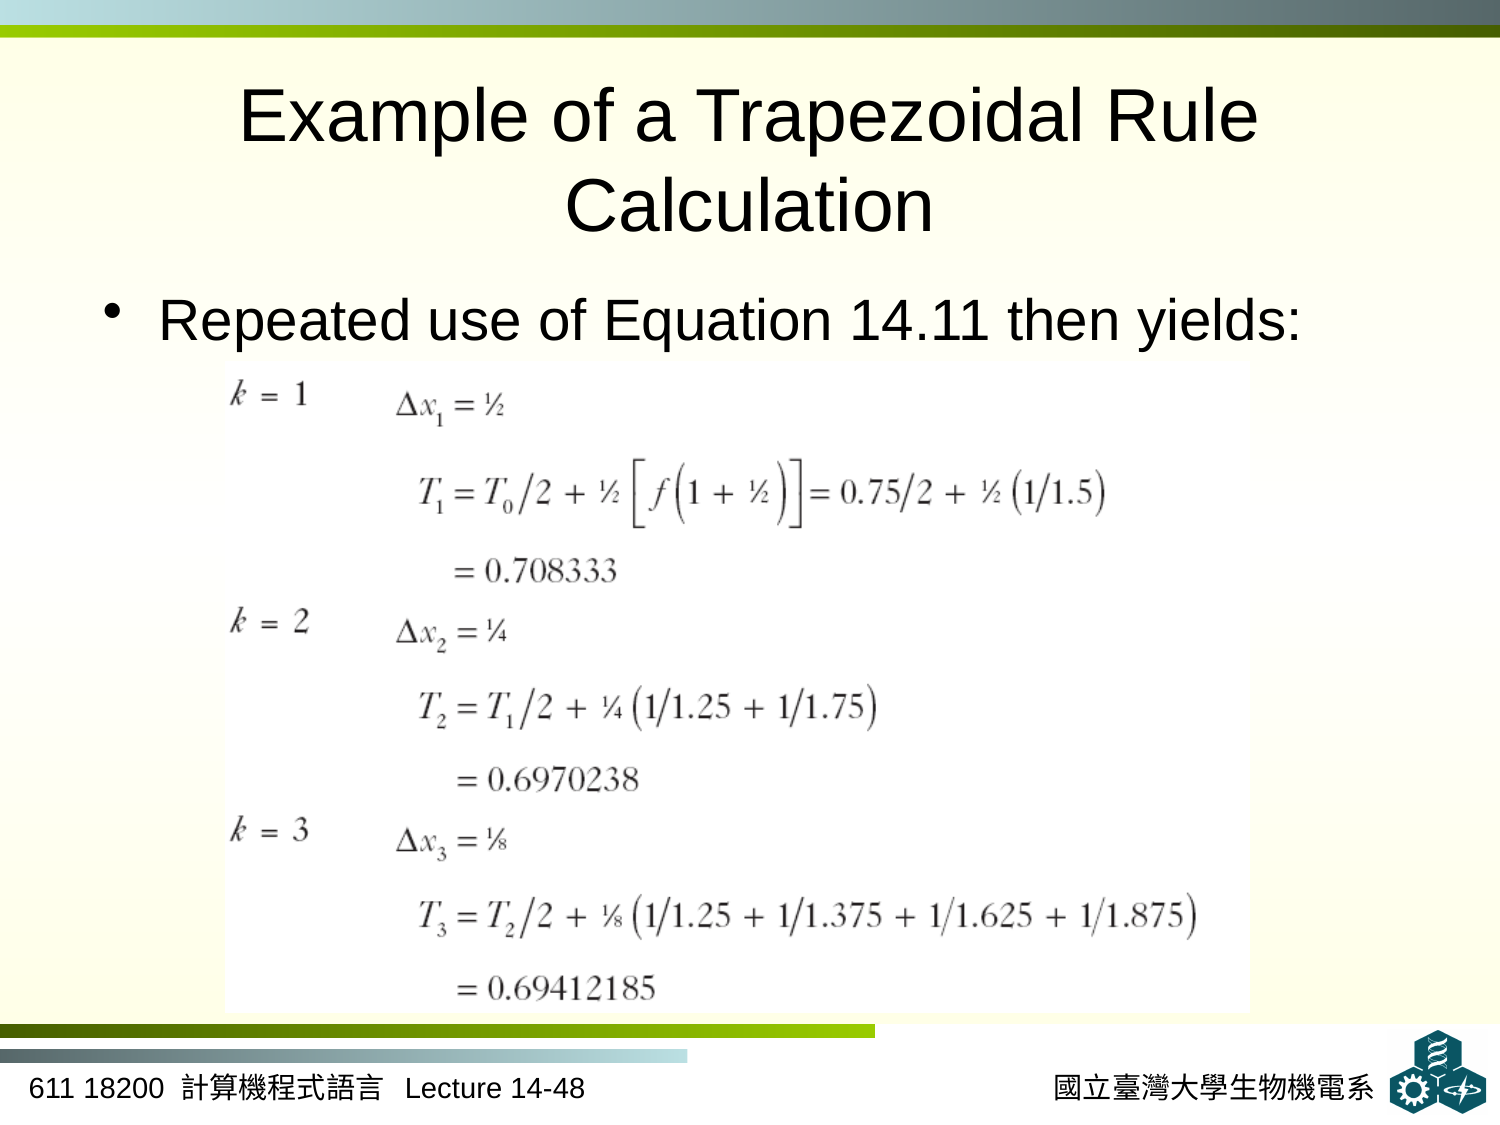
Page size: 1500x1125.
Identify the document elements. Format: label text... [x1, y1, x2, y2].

picture [224, 361, 1251, 1013]
title Example of a Trapezoidal Rule Calculation [87, 37, 1413, 274]
list Repeated use of Equation 14.11 then yields: [87, 274, 1413, 351]
picture [1387, 1029, 1488, 1115]
